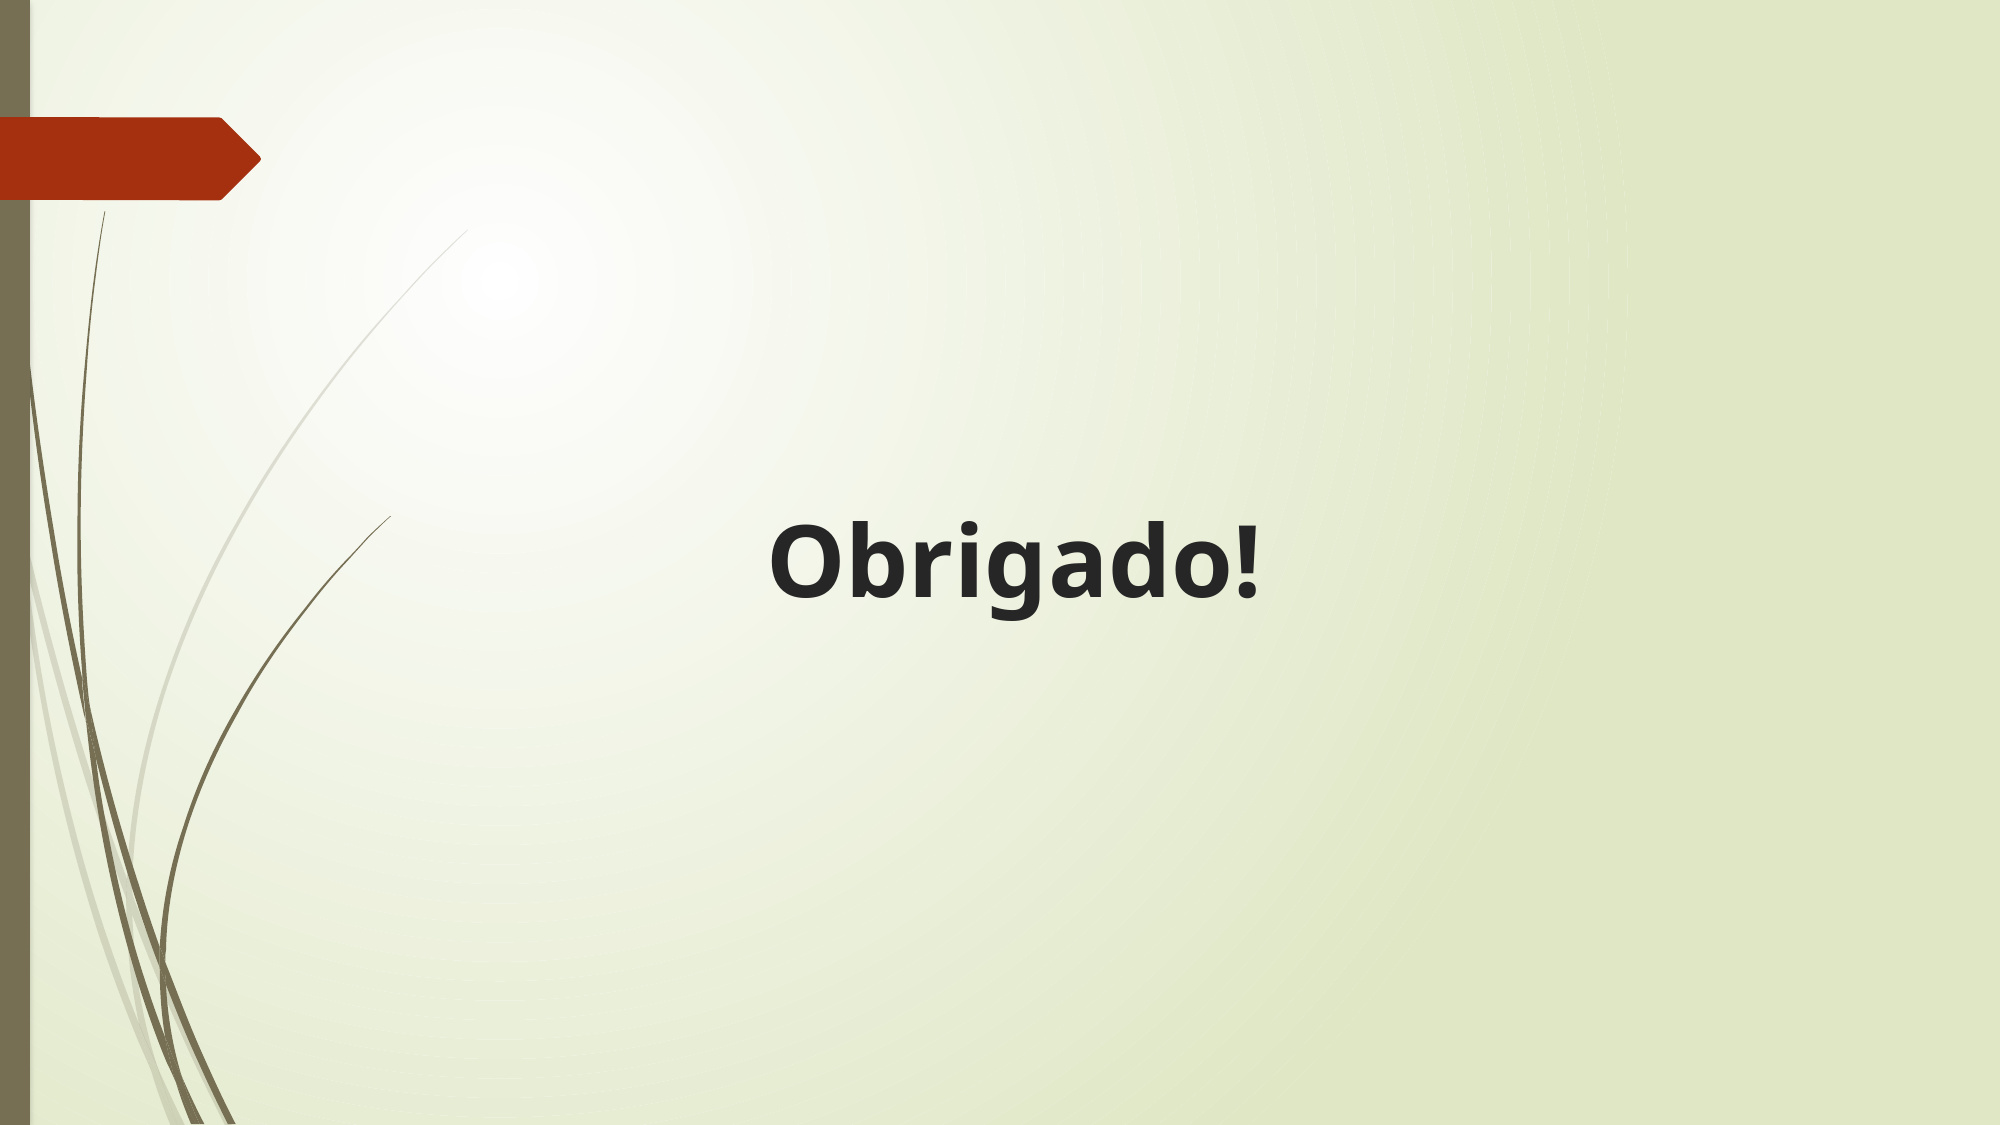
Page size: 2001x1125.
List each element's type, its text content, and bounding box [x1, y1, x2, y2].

title Obrigado! [751, 489, 1342, 624]
